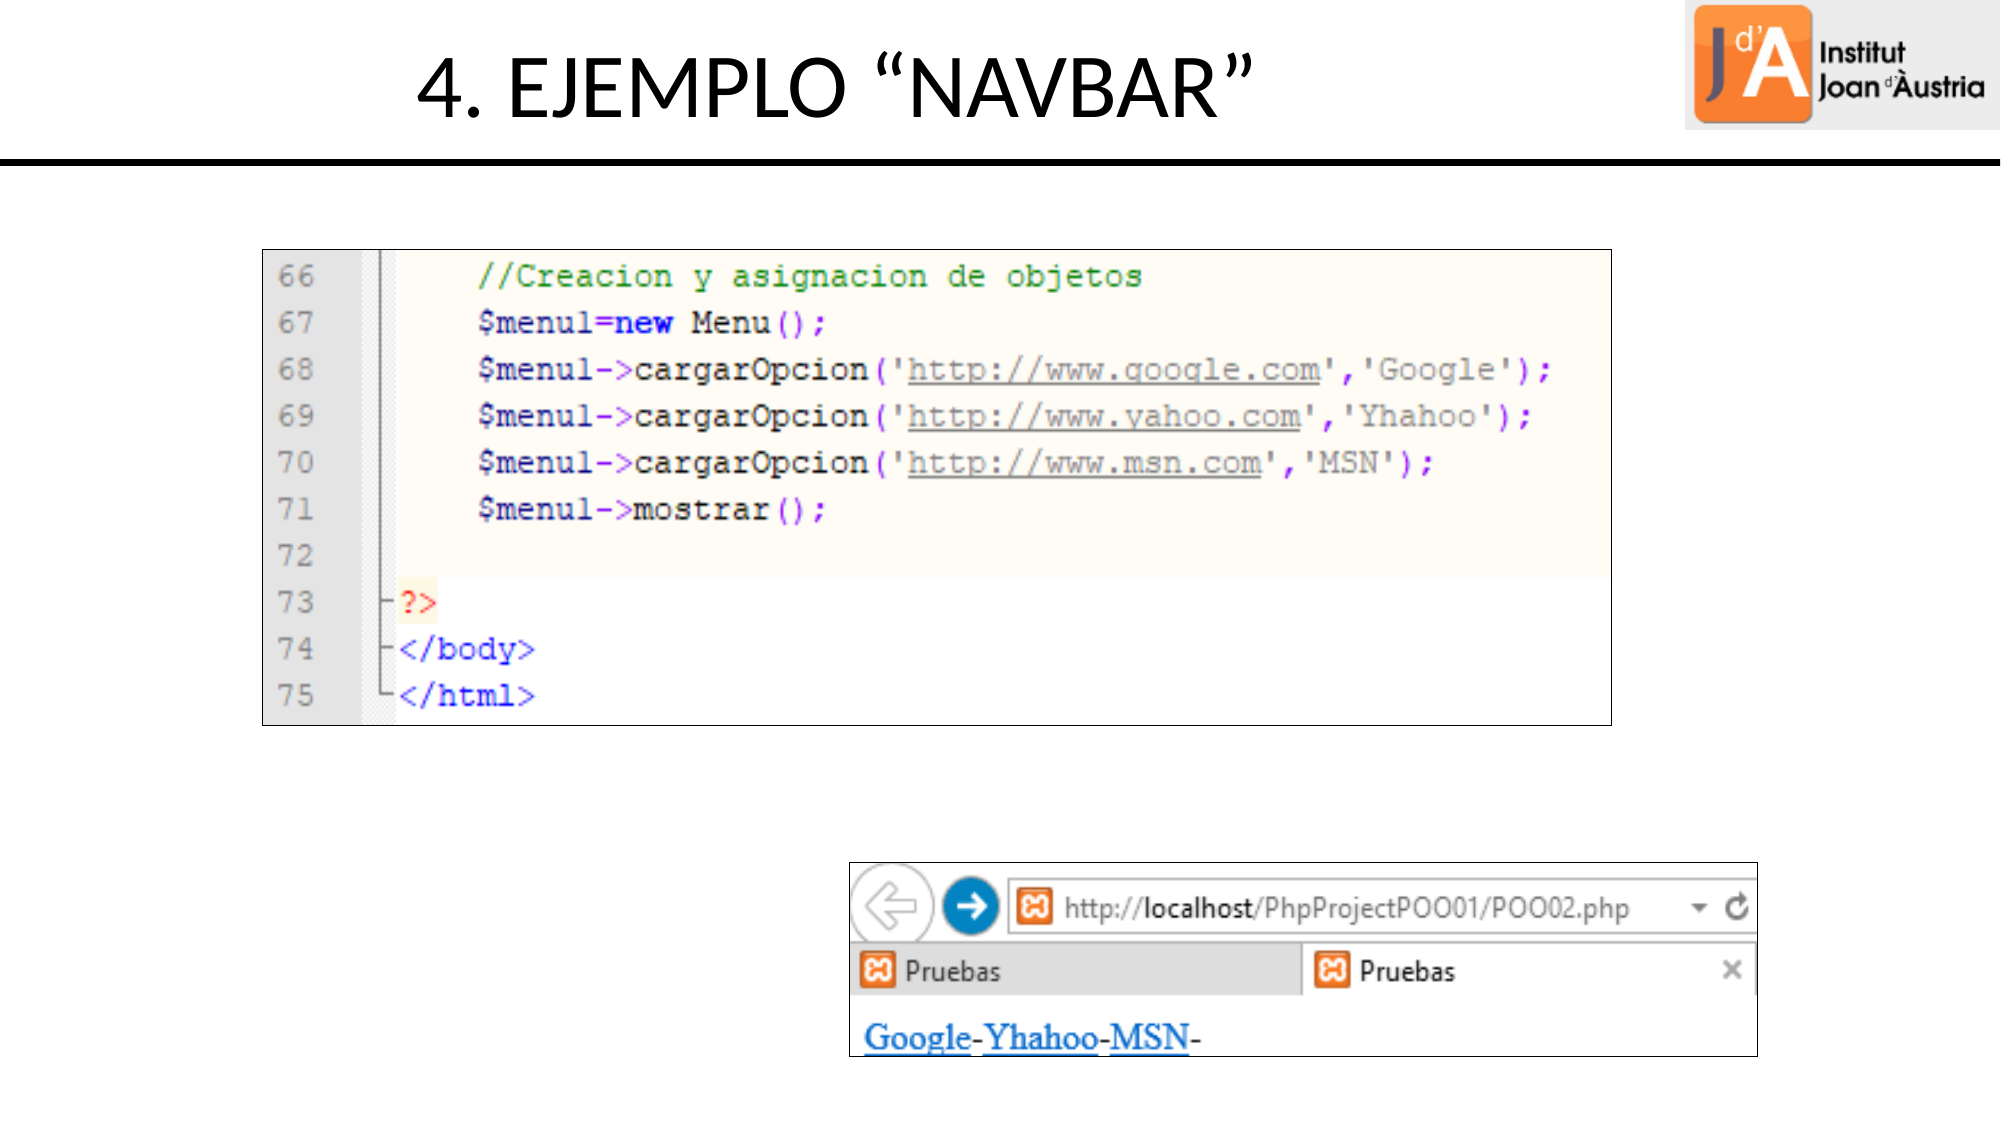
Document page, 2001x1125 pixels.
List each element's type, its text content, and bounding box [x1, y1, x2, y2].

text_box 4. EJEMPLO “NAVBAR” [0, 0, 1675, 146]
picture [262, 249, 1612, 726]
picture [1685, 0, 2000, 130]
picture [849, 862, 1759, 1057]
